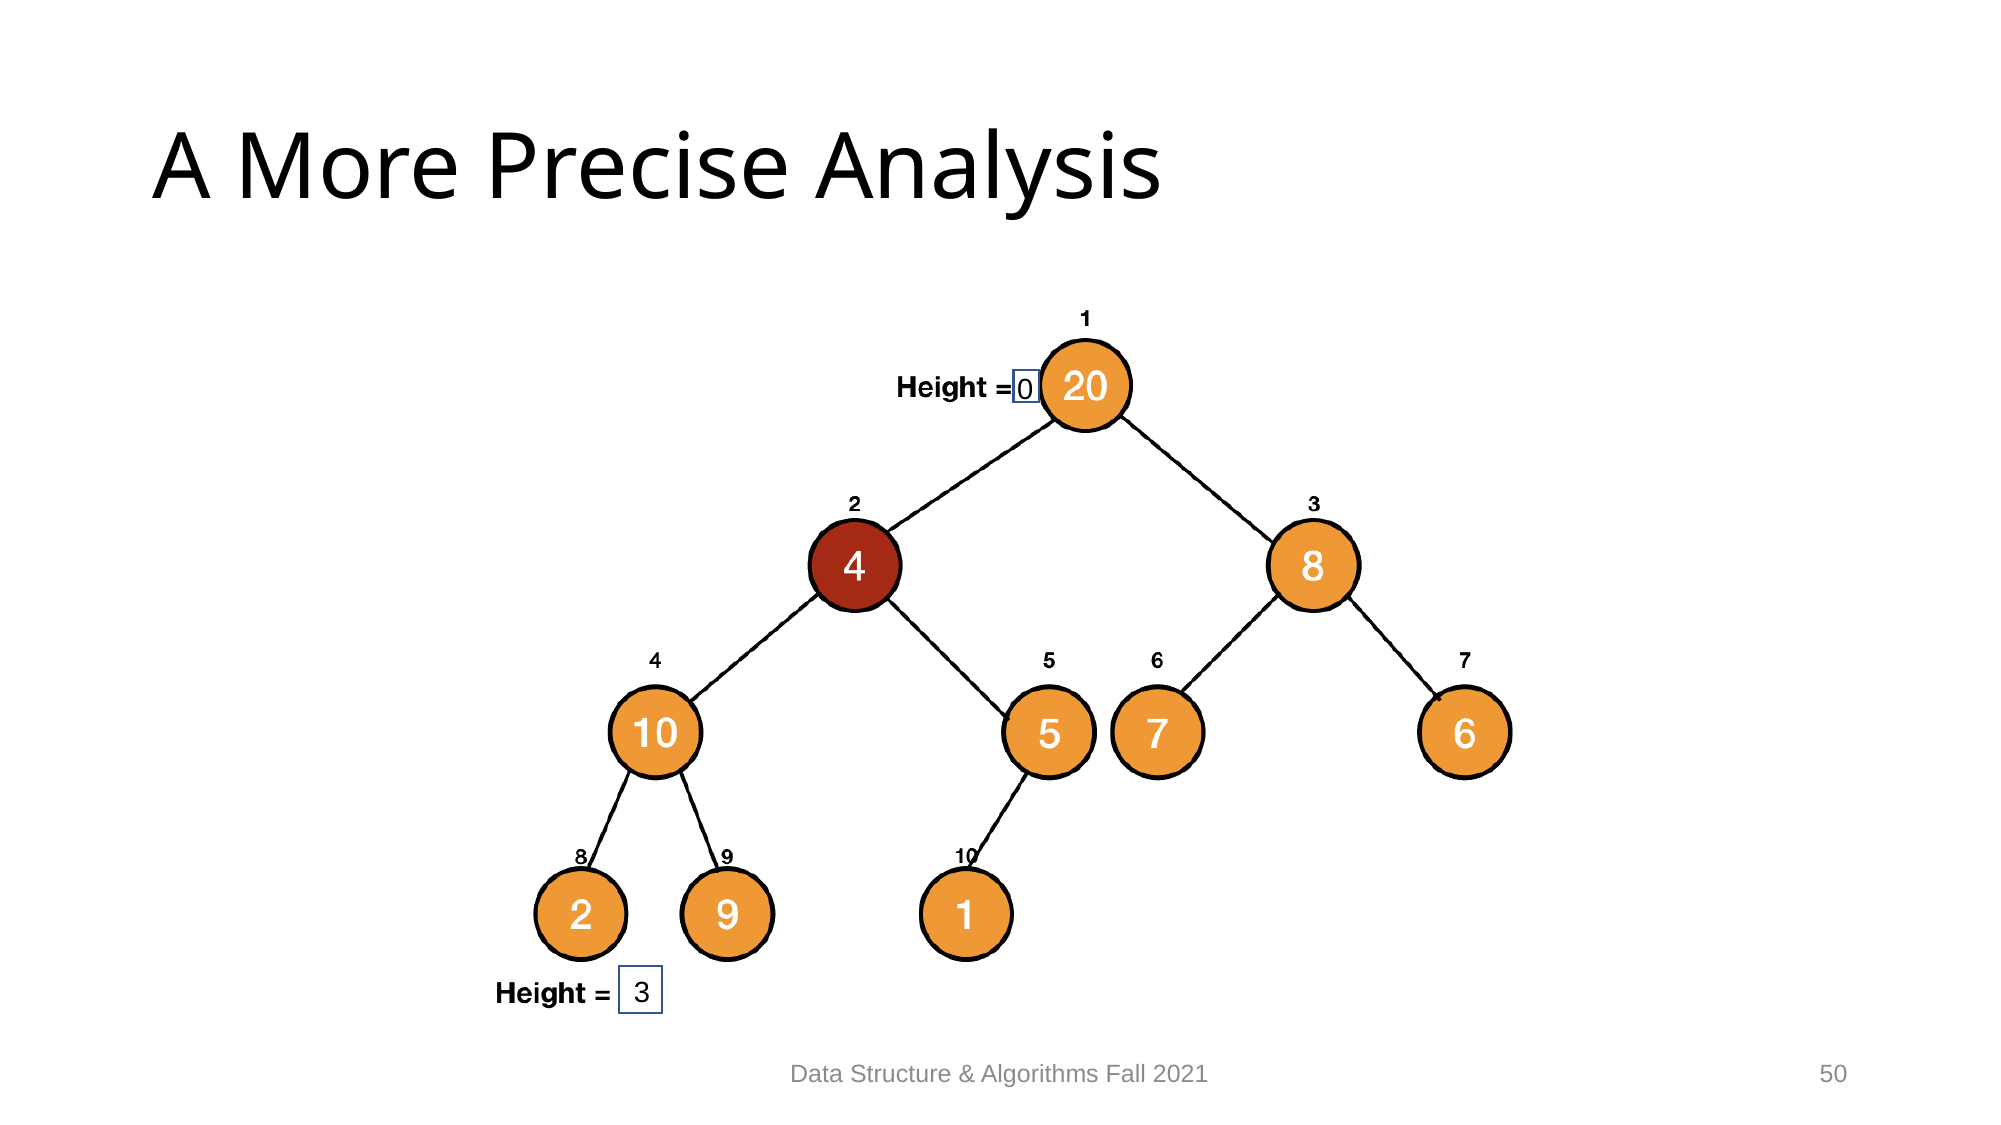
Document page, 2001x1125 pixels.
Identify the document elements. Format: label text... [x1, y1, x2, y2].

title A More Precise Analysis [137, 59, 1863, 278]
footer Data Structure & Algorithms Fall 2021 [662, 1042, 1338, 1103]
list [487, 299, 1513, 1014]
slide_number 50 [1412, 1042, 1863, 1103]
